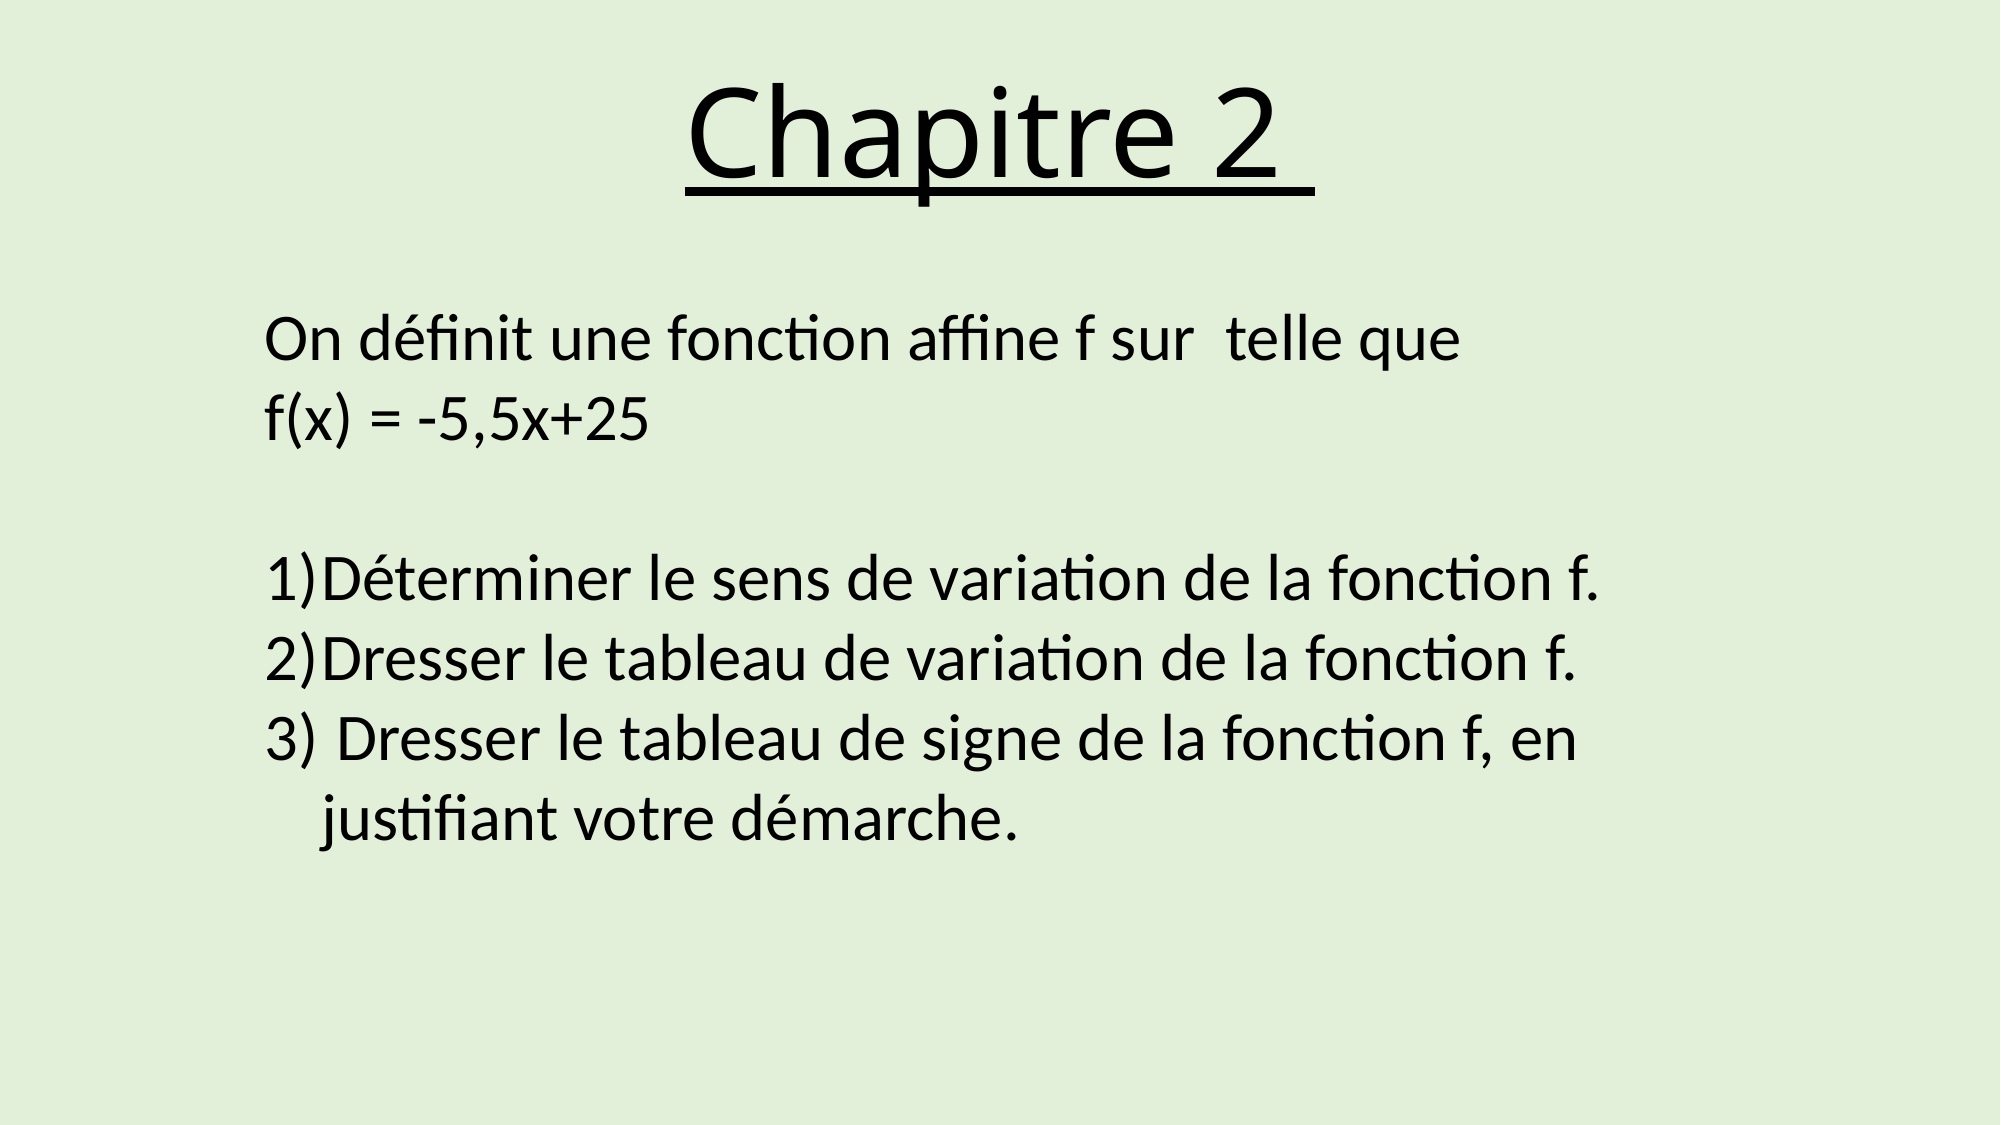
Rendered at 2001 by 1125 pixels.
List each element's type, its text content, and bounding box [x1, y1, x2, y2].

title Chapitre 2 [249, 62, 1750, 213]
